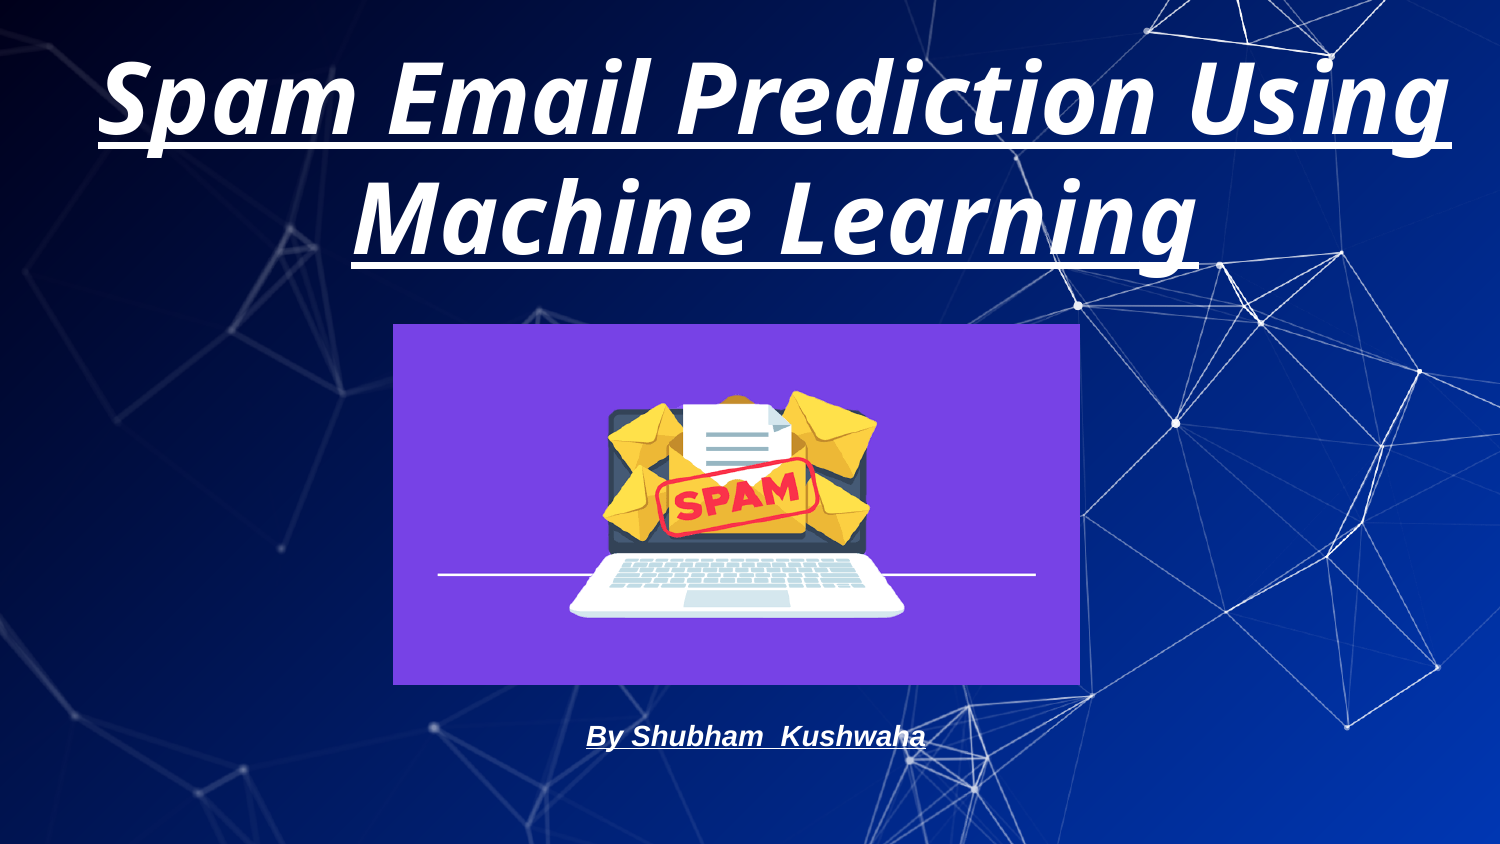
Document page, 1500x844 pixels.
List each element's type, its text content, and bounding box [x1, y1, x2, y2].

text_box By Shubham Kushwaha [571, 709, 1013, 760]
picture [0, 0, 1500, 844]
title Spam Email Prediction Using Machine Learning [75, 34, 1475, 372]
